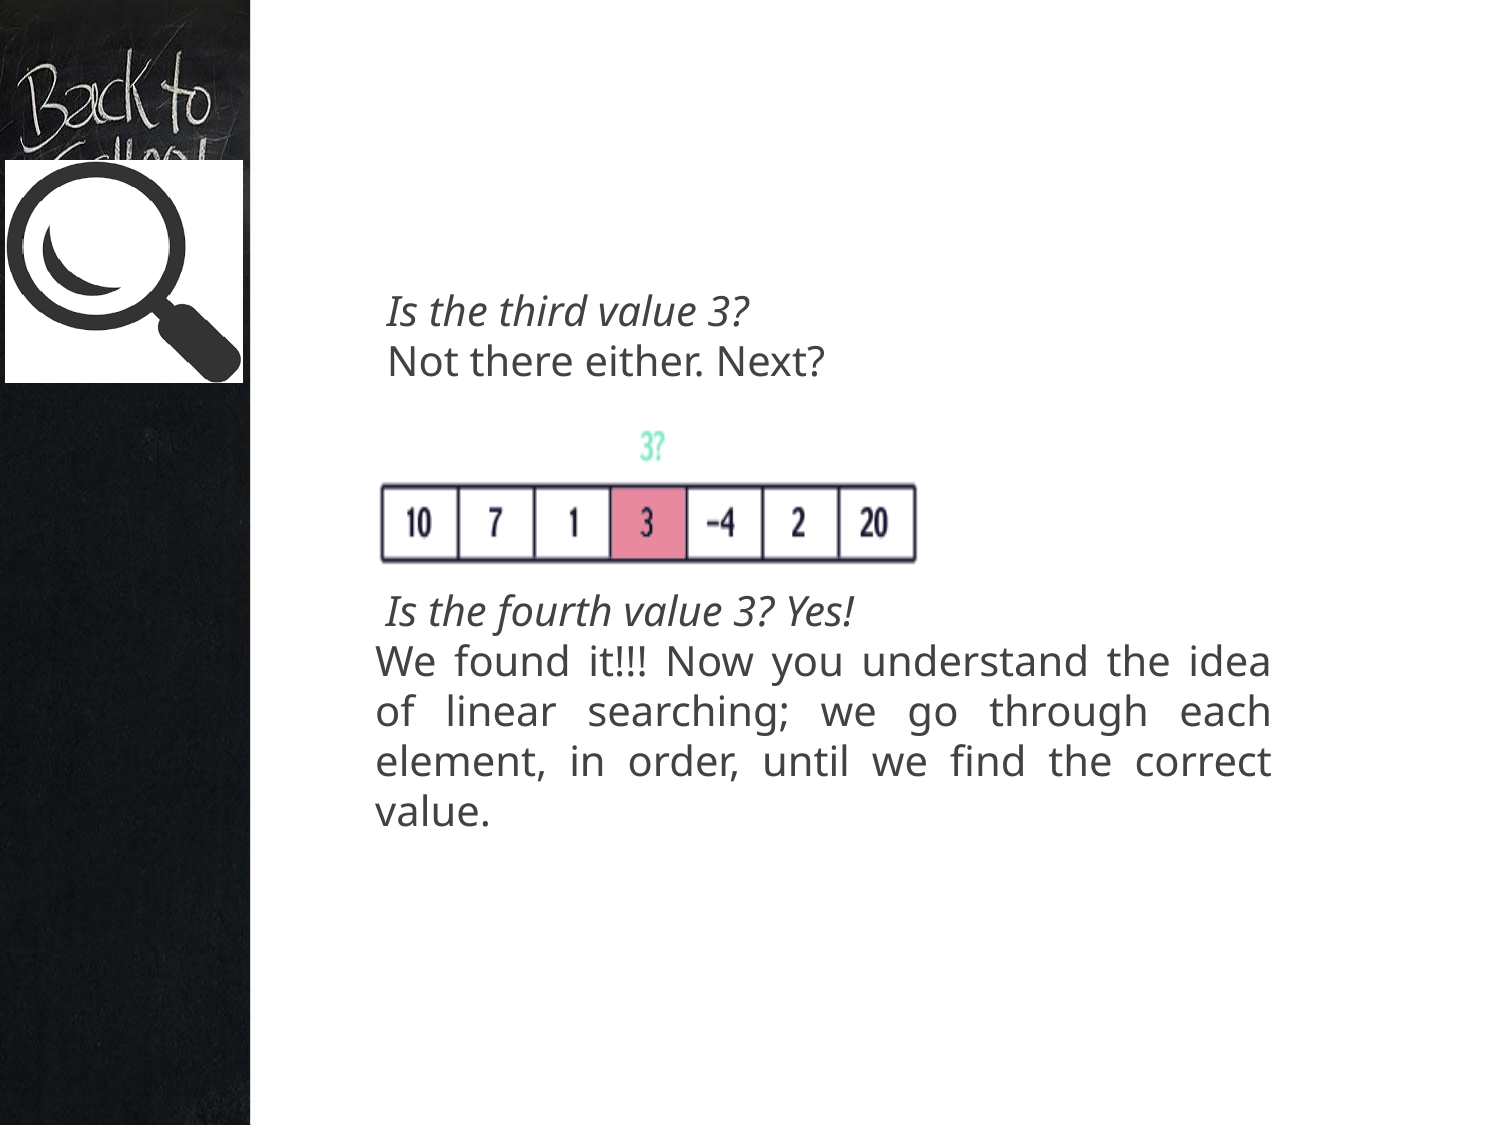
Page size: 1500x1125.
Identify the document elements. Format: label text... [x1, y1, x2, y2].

text_box Is the third value 3? Not there either. Next? [371, 277, 1300, 473]
picture [0, 0, 1500, 1125]
text_box Is the fourth value 3? Yes! We found it!!! Now you understand the idea of linear searching; we go through each element, in order, until we find the correct value. [360, 577, 1288, 843]
